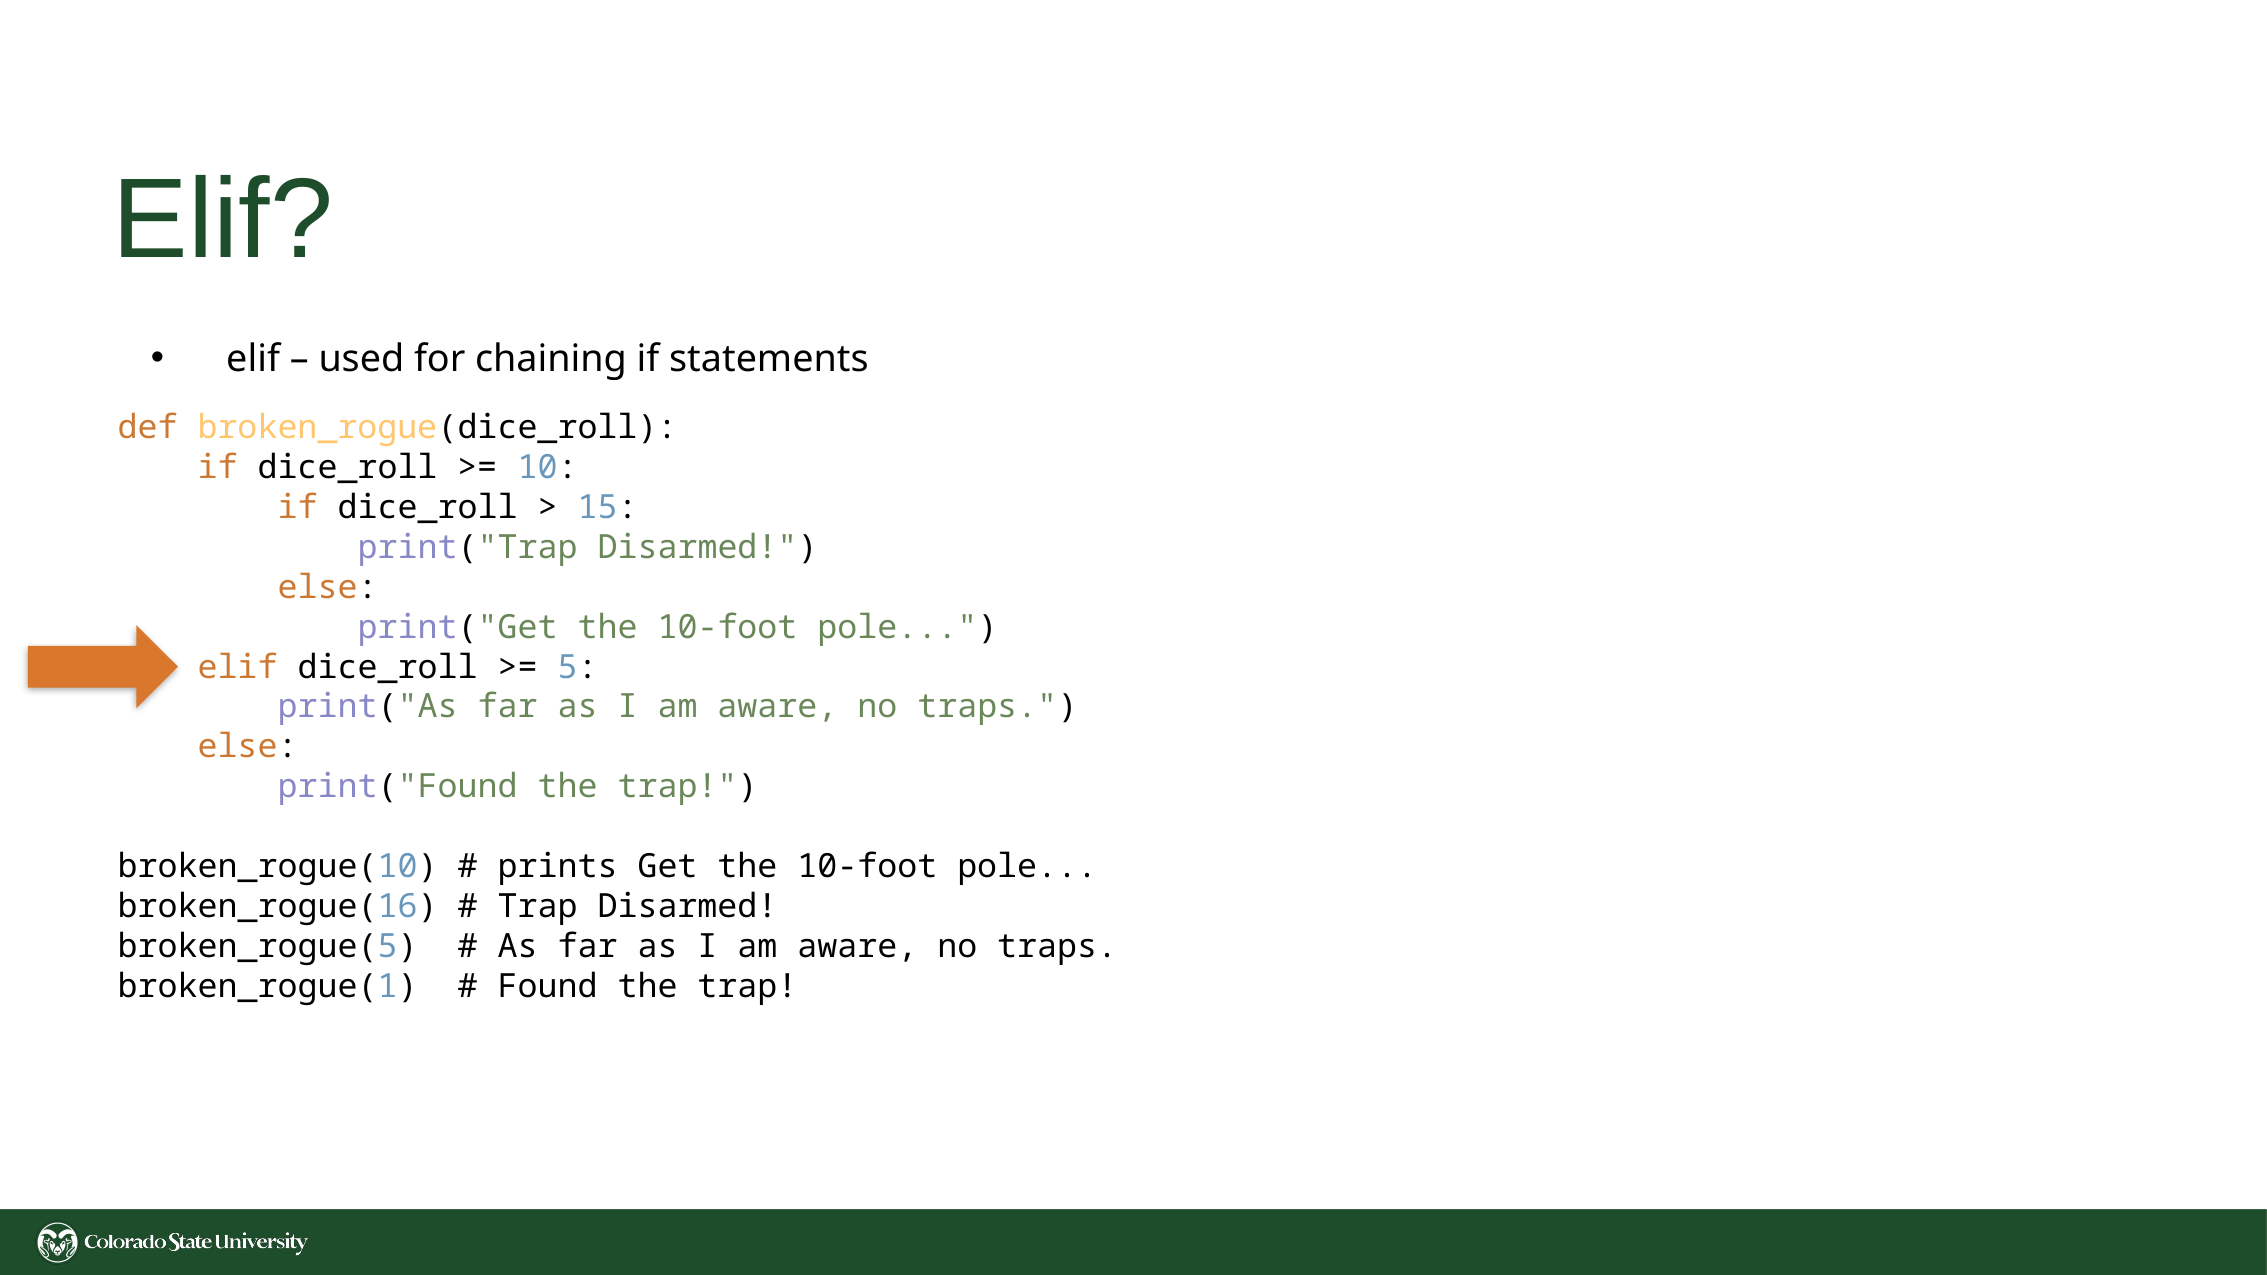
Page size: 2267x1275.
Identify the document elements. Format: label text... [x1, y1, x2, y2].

text_box [27, 624, 179, 710]
picture [25, 1209, 320, 1275]
text_box def broken_rogue(dice_roll): if dice_roll >= 10: if dice_roll > 15: print("Trap Disarmed!") else: print("Get the 10-foot pole...") elif dice_roll >= 5: print("As far as I am aware, no traps.") else: print("Found the trap!") broken_rogue(10) # prints Get the 10-foot pole... broken_rogue(16) # Trap Disarmed! broken_rogue(5) # As far as I am aware, no traps. broken_rogue(1) # Found the trap! [102, 397, 1152, 1012]
list elif – used for chaining if statements [103, 315, 894, 398]
title Elif? [103, 123, 2164, 290]
